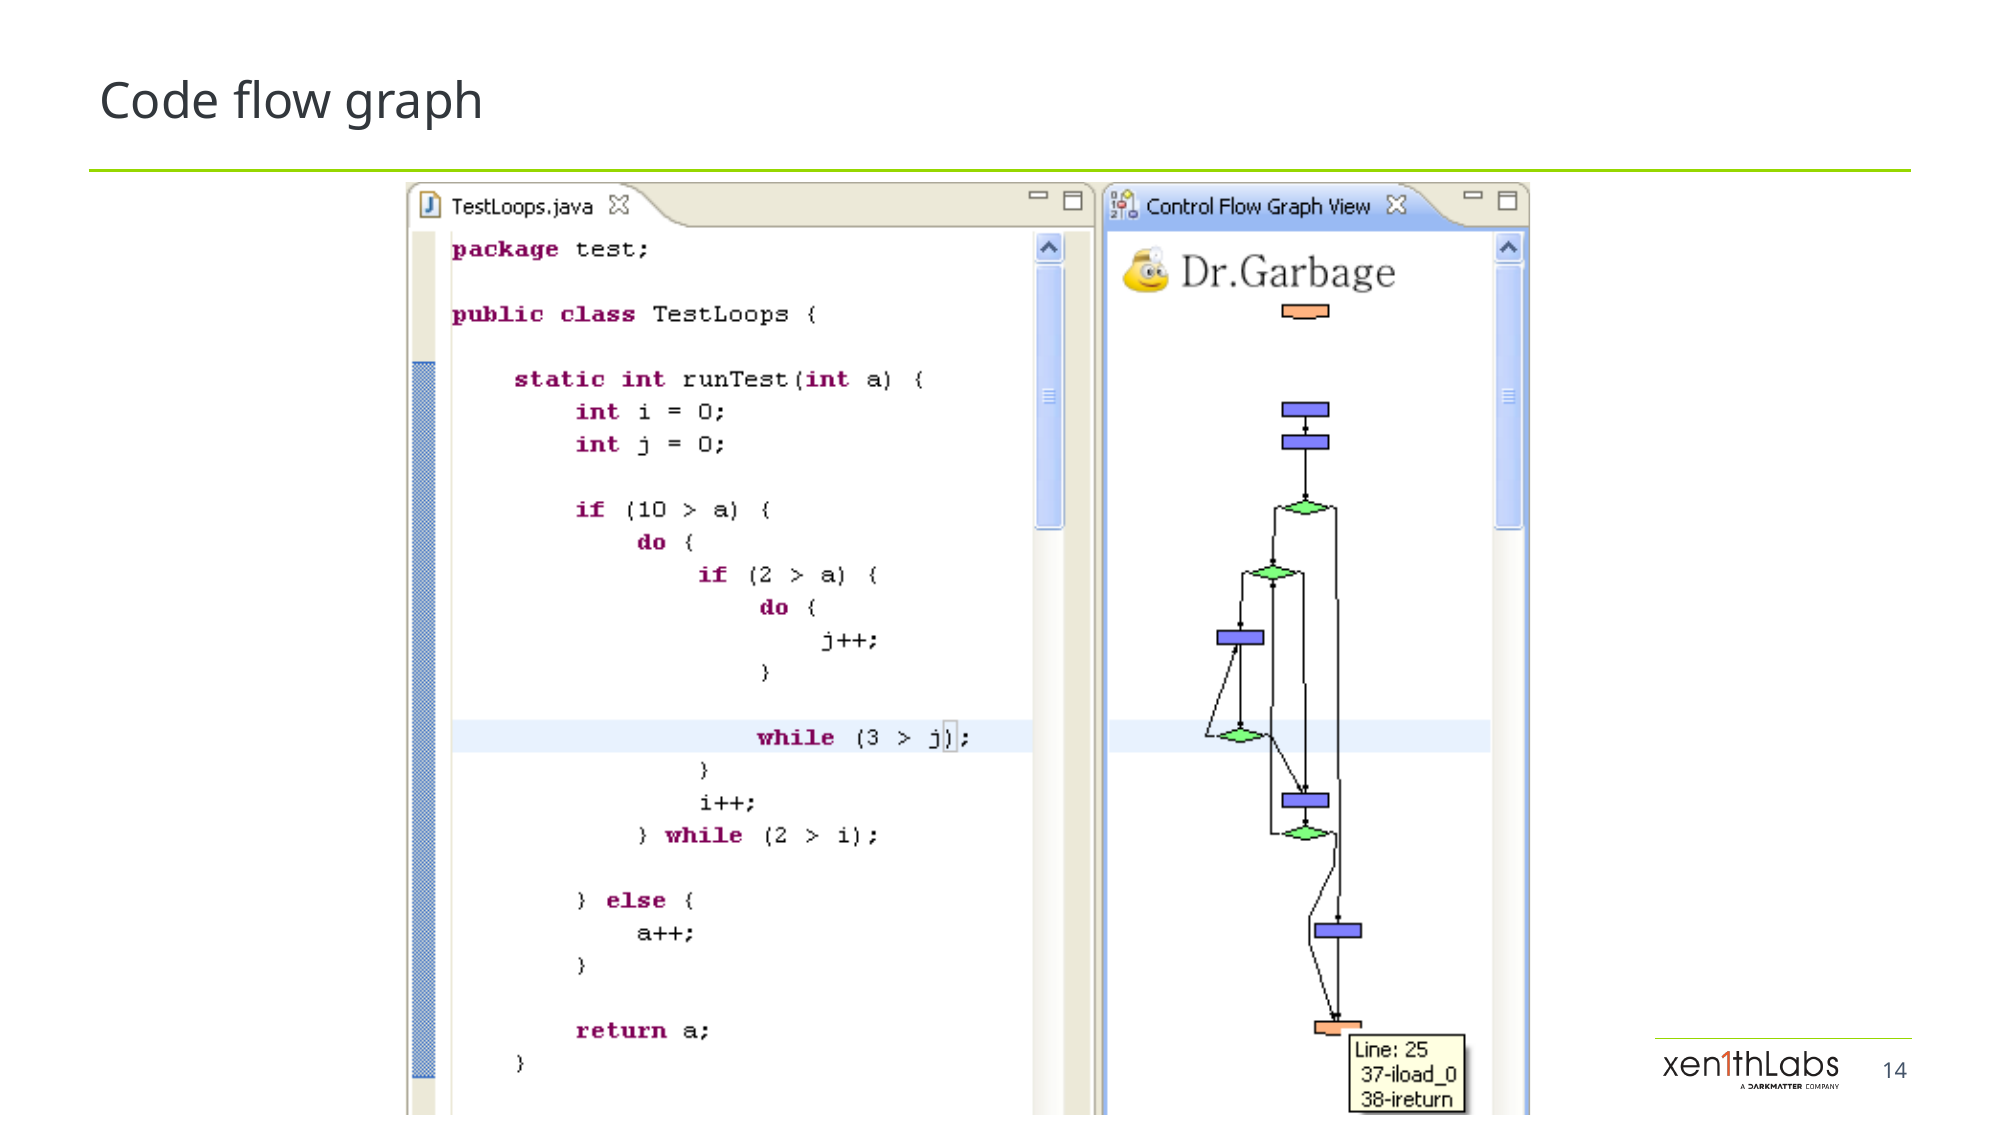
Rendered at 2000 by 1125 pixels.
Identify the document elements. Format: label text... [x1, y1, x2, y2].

picture [1663, 1051, 1839, 1089]
picture [405, 182, 1531, 1115]
title Code flow graph [84, 33, 1911, 171]
